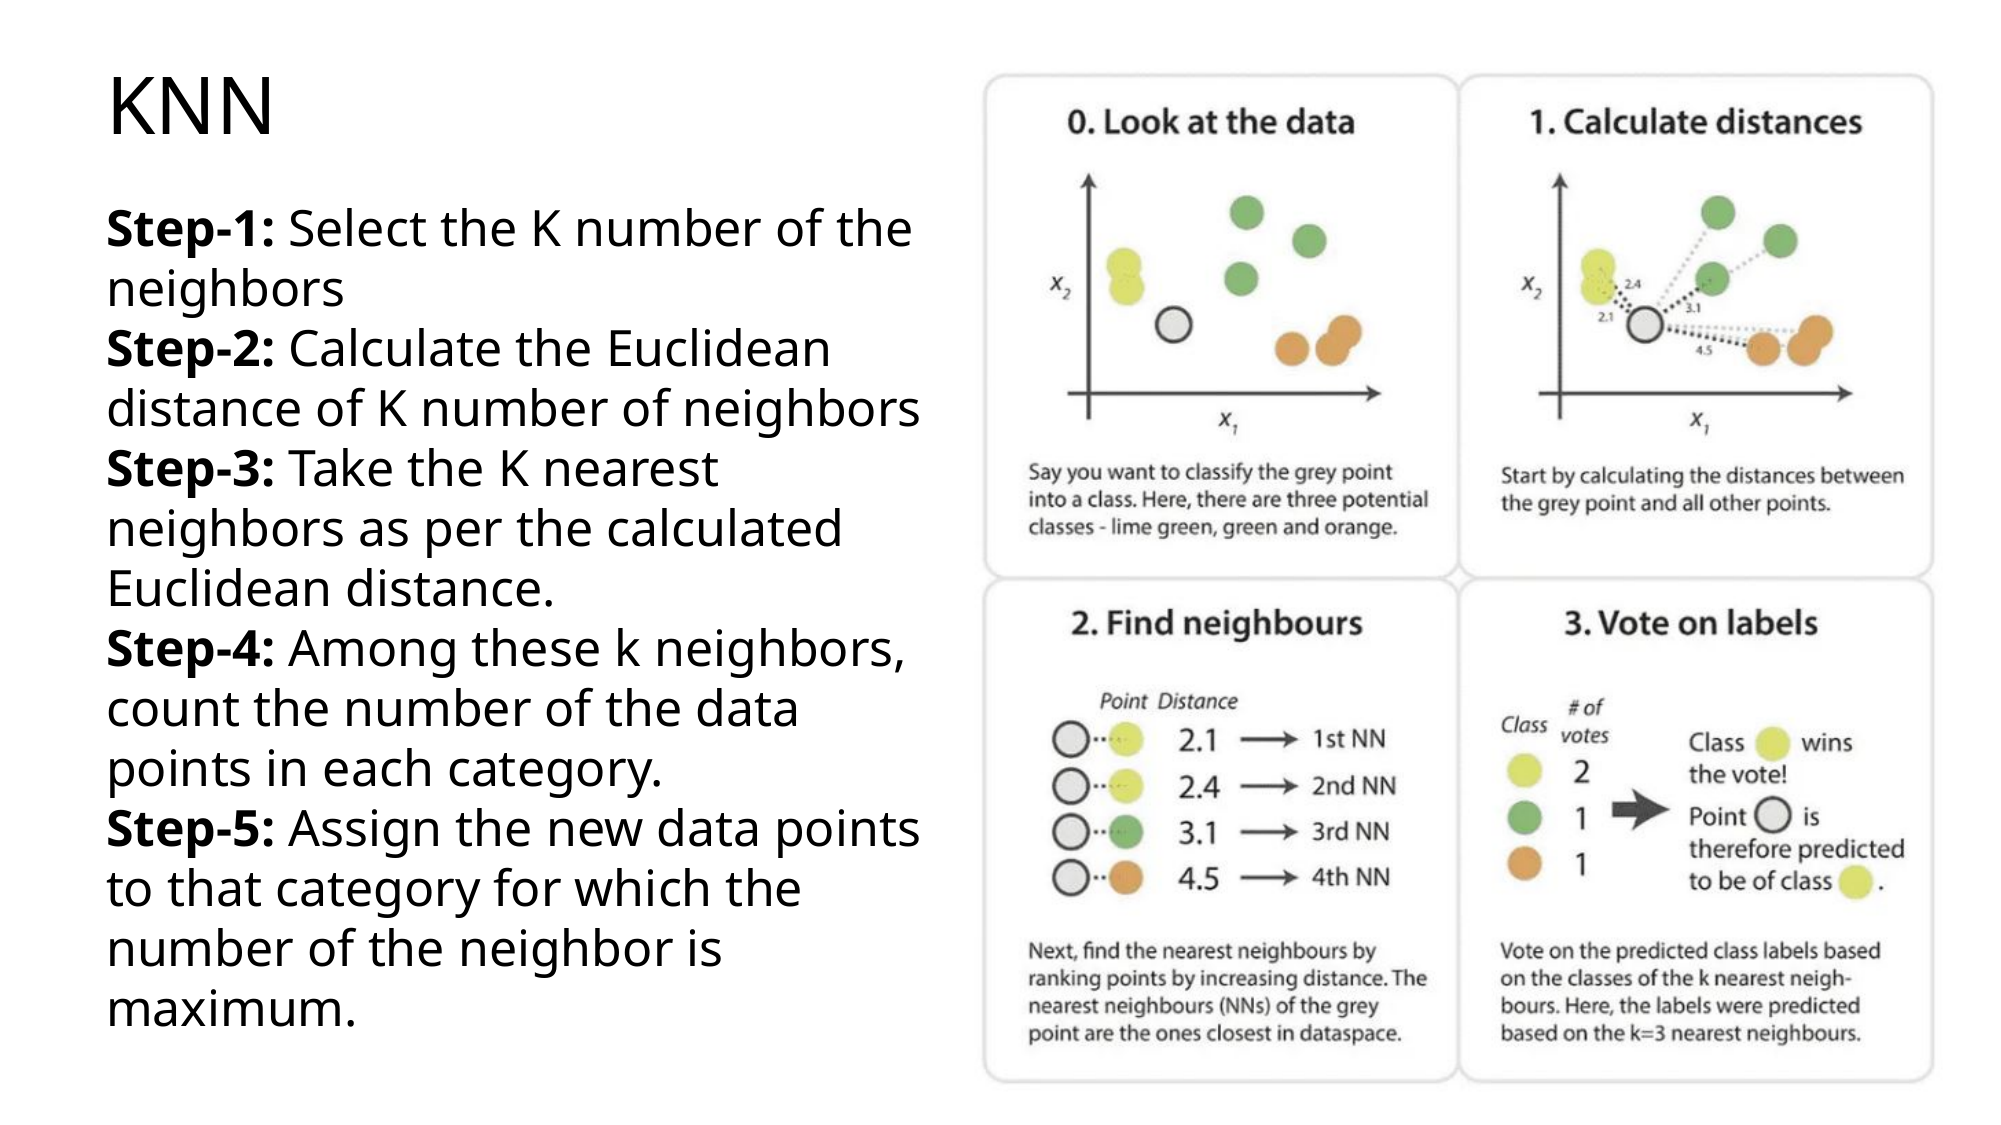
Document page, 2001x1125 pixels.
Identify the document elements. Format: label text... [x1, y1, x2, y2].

title KNN [91, 58, 823, 160]
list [963, 57, 1956, 1098]
text_box Step-1: Select the K number of the neighbors Step-2: Calculate the Euclidean distance of K number of neighbors Step-3: Take the K nearest neighbors as per the calculated Euclidean distance. Step-4: Among these k neighbors, count the number of the data points in each category. Step-5: Assign the new data points to that category for which the number of the neighbor is maximum. [91, 189, 963, 1045]
